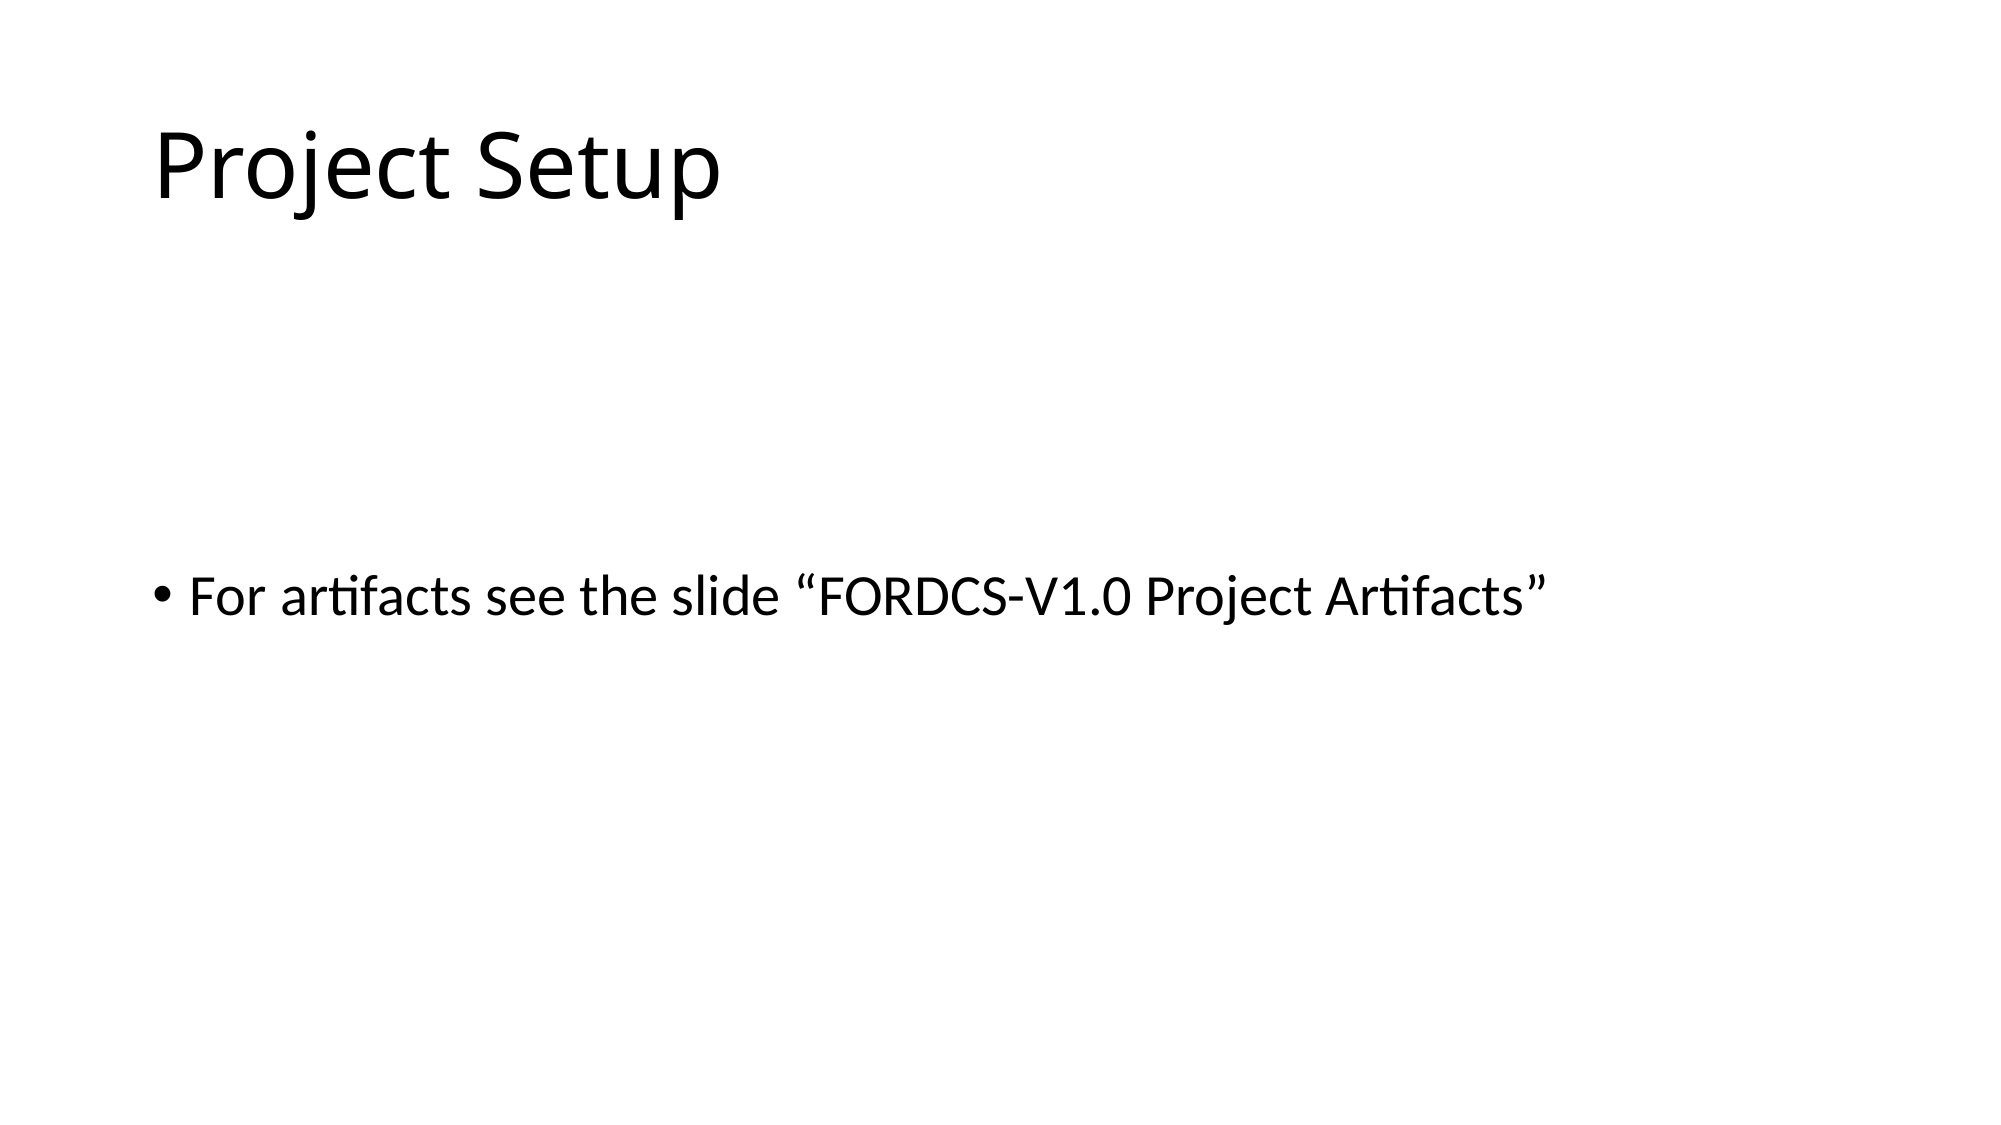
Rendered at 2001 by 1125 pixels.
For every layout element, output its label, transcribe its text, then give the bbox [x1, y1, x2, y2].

title Project Setup [137, 59, 1863, 278]
list For artifacts see the slide “FORDCS-V1.0 Project Artifacts” [137, 299, 1863, 1014]
